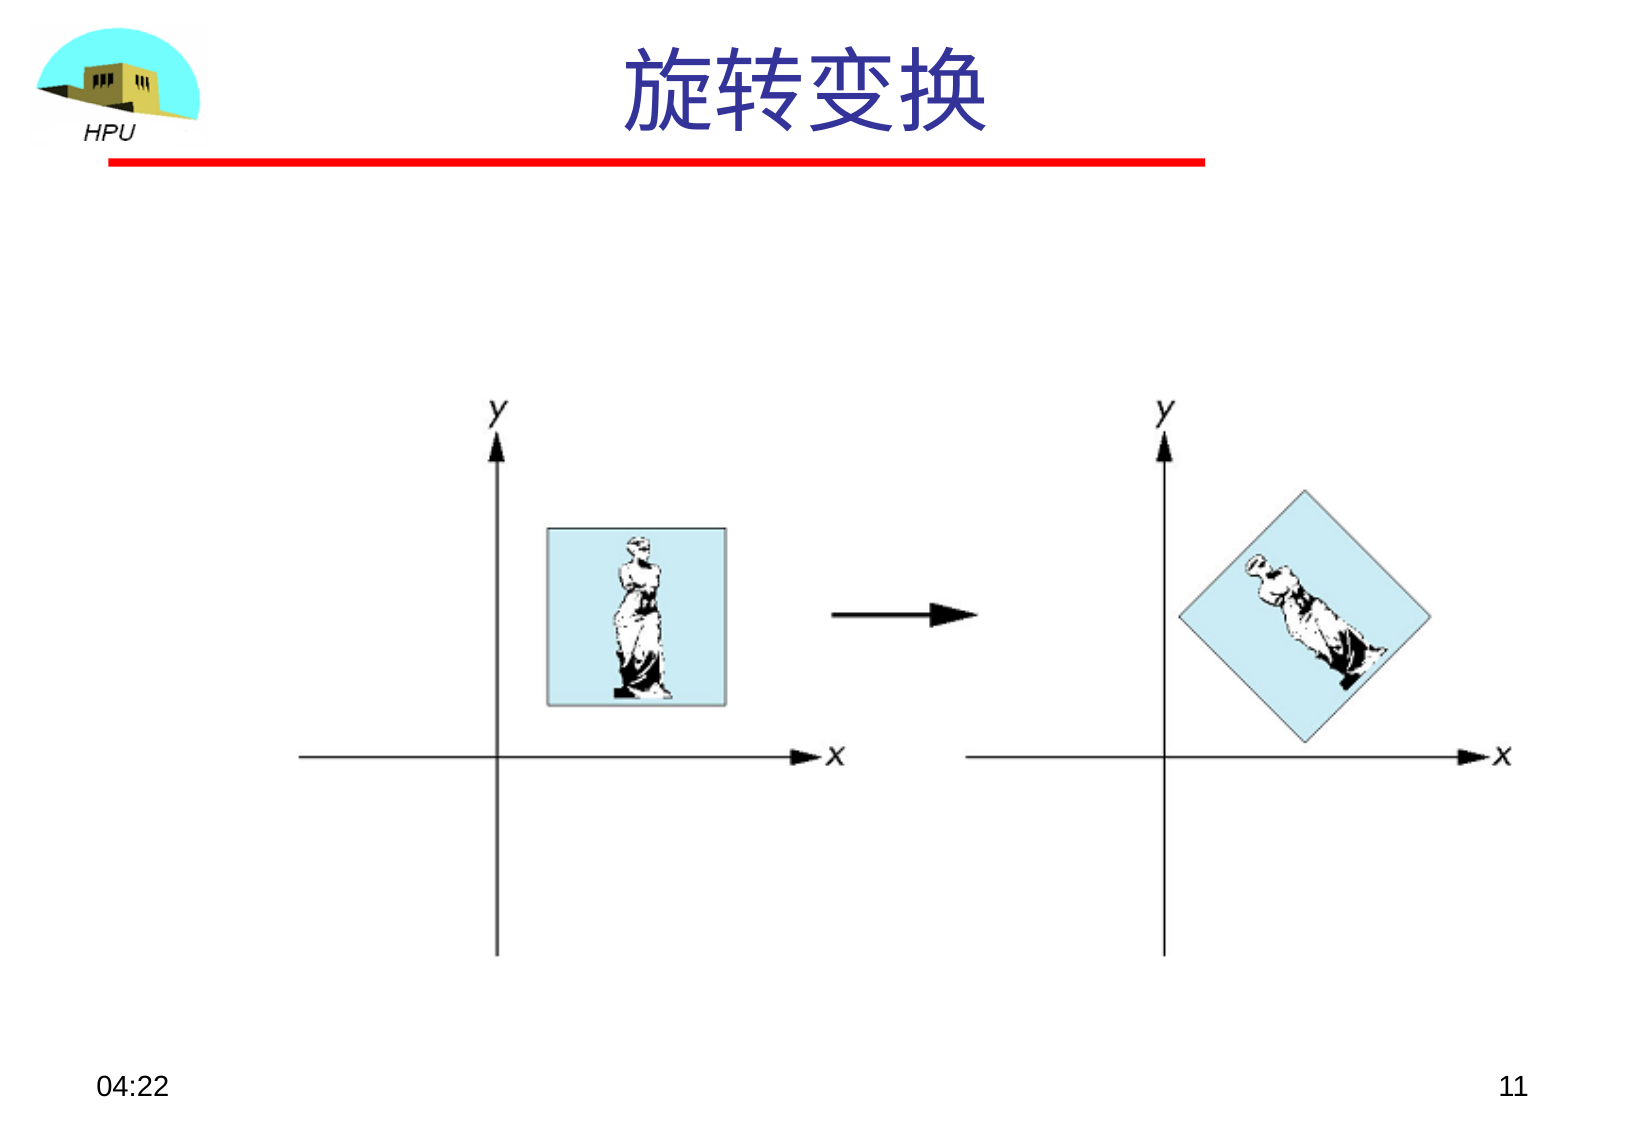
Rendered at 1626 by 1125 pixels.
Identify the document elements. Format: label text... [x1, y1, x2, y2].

title 旋转变换 [27, 12, 1585, 163]
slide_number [80, 1059, 461, 1113]
picture [285, 374, 1536, 968]
slide_number 11 [1164, 1059, 1544, 1113]
